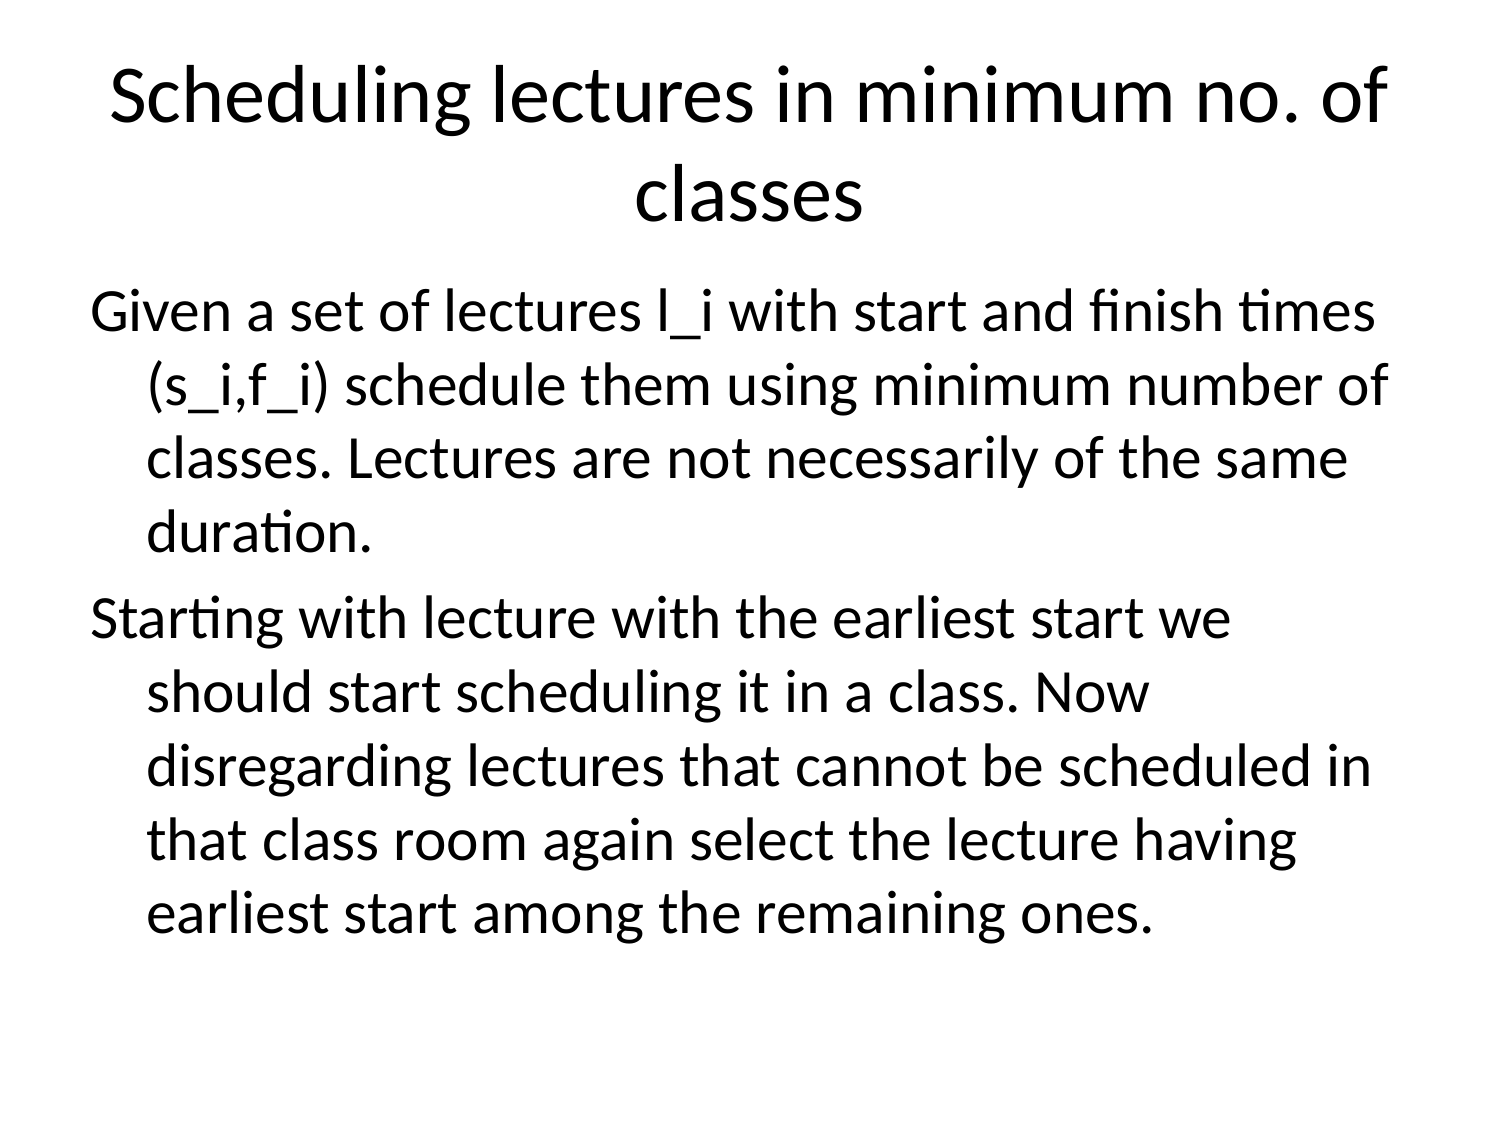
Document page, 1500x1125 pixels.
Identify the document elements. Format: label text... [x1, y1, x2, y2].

list Given a set of lectures l_i with start and finish times (s_i,f_i) schedule them using minimum number of classes. Lectures are not necessarily of the same duration. Starting with lecture with the earliest start we should start scheduling it in a class. Now disregarding lectures that cannot be scheduled in that class room again select the lecture having earliest start among the remaining ones. [75, 262, 1425, 1005]
title Scheduling lectures in minimum no. of classes [75, 45, 1425, 233]
